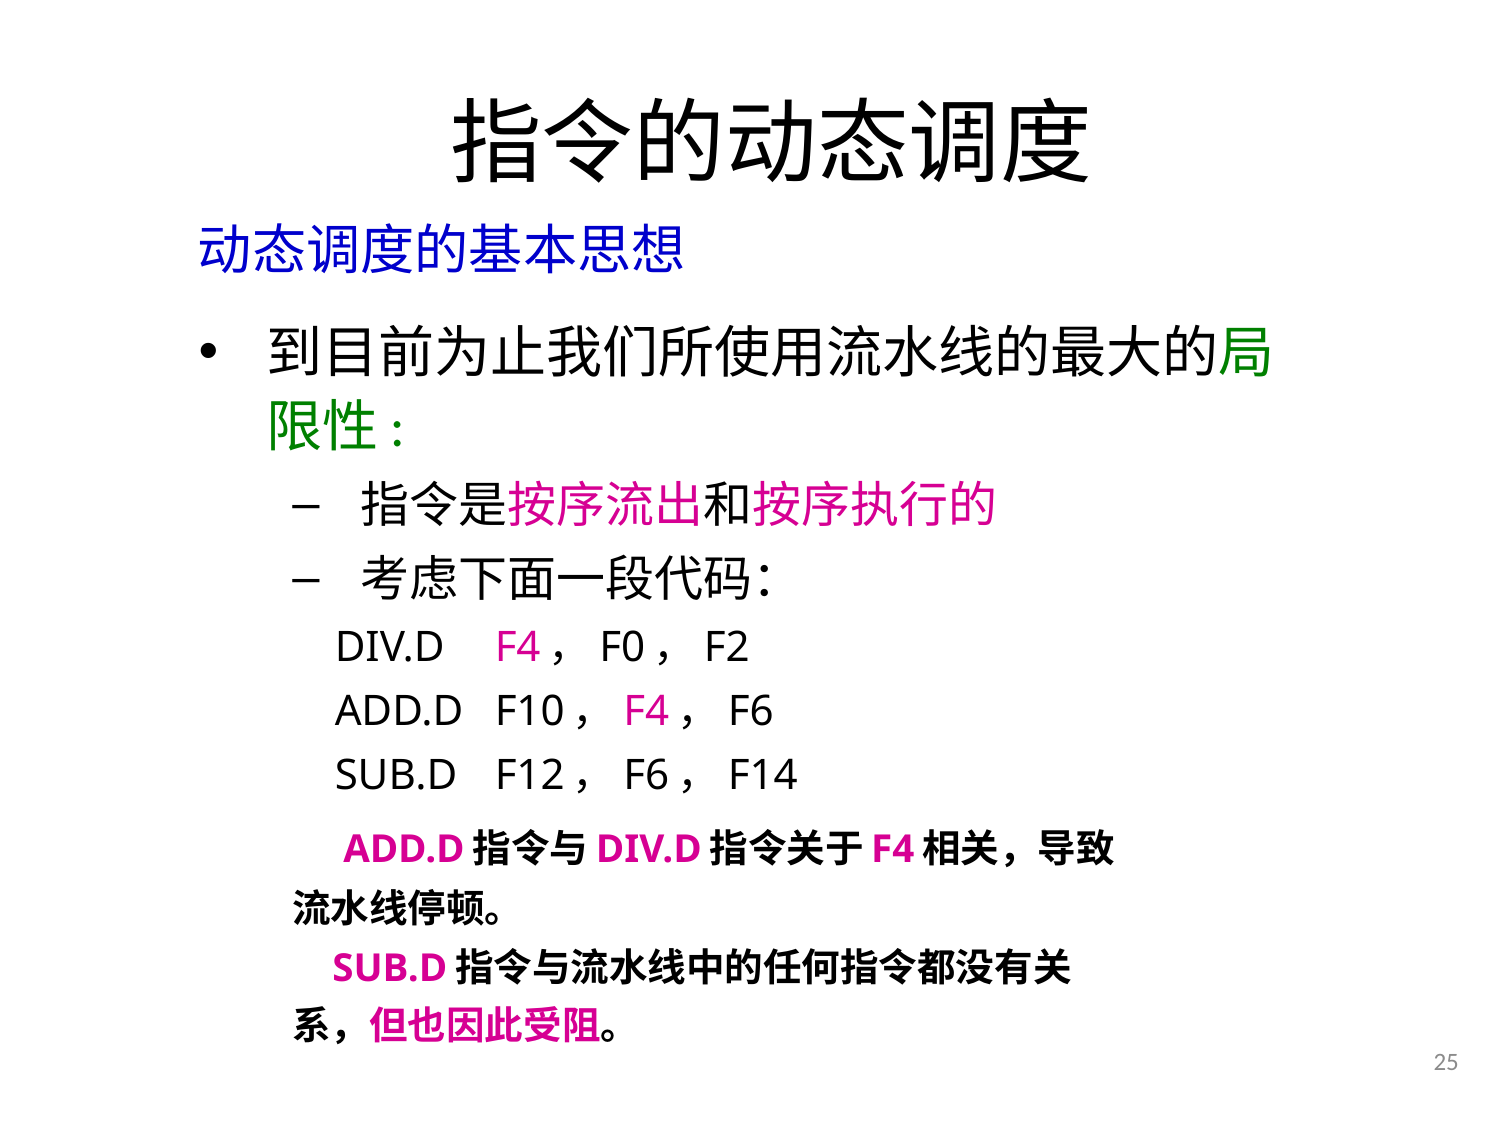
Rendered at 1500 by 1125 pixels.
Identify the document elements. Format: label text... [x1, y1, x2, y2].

text_box 动态调度的基本思想 [183, 207, 1306, 288]
title 指令的动态调度 [75, 45, 1425, 233]
slide_number 25 [1161, 1022, 1474, 1098]
list 到目前为止我们所使用流水线的最大的局限性: 指令是按序流出和按序执行的 考虑下面一段代码： DIV.D F4，F0，F2 ADD.D F10，F4，F6 SUB.D F12，F6，F14 ADD.D指令与DIV.D指令关于F4相关，导致 流水线停顿。 SUB.D指令与流水线中的任何指令都没有关 系，但也因此受阻。 [183, 302, 1329, 1059]
